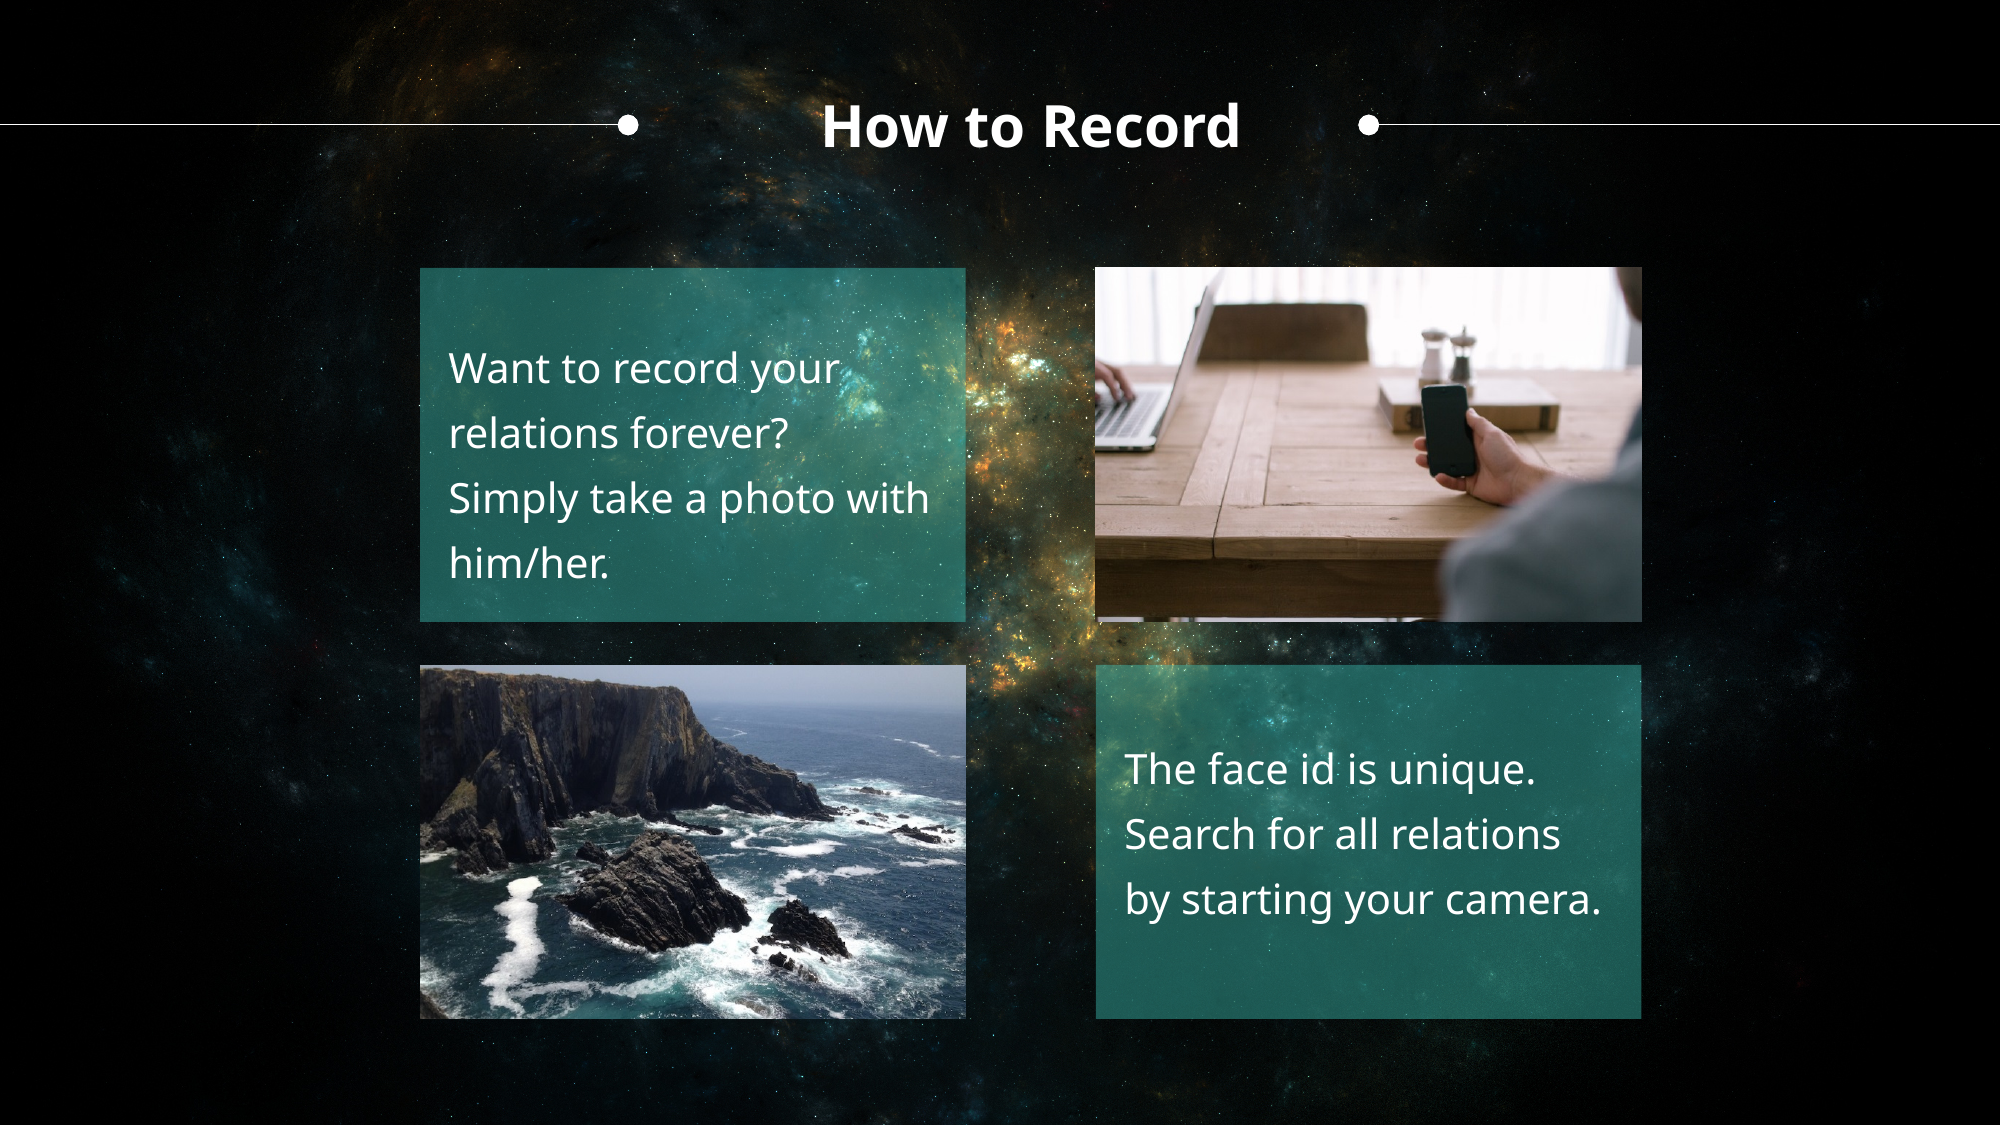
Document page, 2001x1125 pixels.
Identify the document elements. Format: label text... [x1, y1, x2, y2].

text_box How to Record [759, 82, 1304, 167]
text_box [419, 267, 967, 623]
picture [0, 0, 2000, 1125]
text_box The face id is unique. Search for all relations by starting your camera. [1113, 721, 1625, 929]
text_box Want to record your relations forever? Simply take a photo with him/her. [437, 321, 949, 593]
text_box [1095, 664, 1643, 1020]
